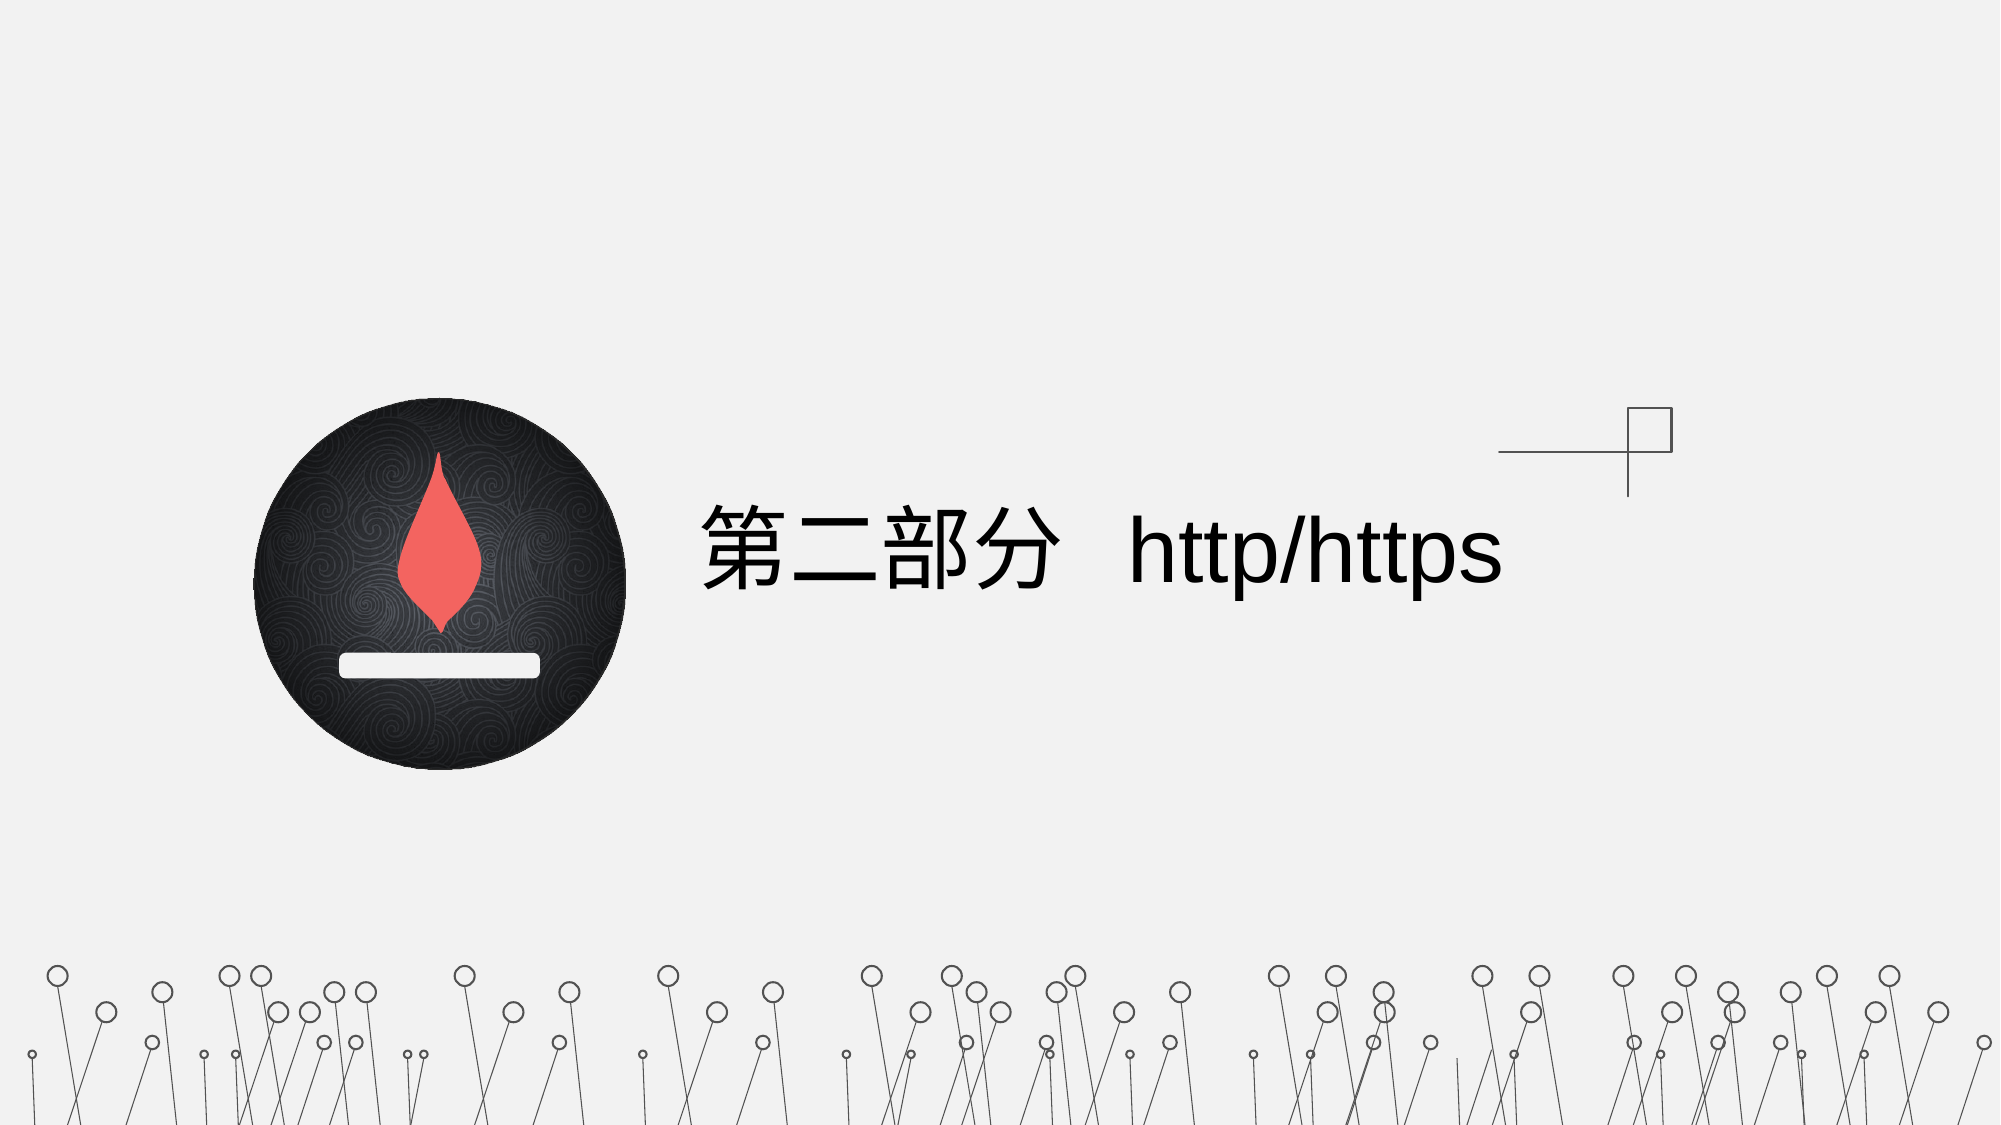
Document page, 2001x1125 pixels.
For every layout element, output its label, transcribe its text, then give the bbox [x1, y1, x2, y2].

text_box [1049, 1057, 1054, 1125]
text_box [1045, 981, 1068, 1004]
text_box [354, 981, 377, 1004]
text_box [1335, 1022, 1381, 1125]
text_box [1779, 981, 1802, 1004]
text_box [229, 985, 258, 1022]
text_box [841, 1049, 852, 1059]
text_box [1471, 964, 1494, 987]
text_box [1457, 1049, 1492, 1125]
text_box [1316, 1001, 1335, 1024]
text_box [1927, 1001, 1950, 1024]
text_box [1674, 964, 1698, 987]
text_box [1746, 1049, 1780, 1125]
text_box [1075, 985, 1104, 1022]
text_box [323, 981, 346, 1004]
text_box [1310, 1057, 1315, 1125]
text_box [46, 964, 69, 987]
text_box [570, 1002, 587, 1125]
text_box [27, 1049, 38, 1059]
text_box [402, 1049, 413, 1059]
text_box [1169, 981, 1192, 1004]
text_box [1729, 1002, 1746, 1125]
text_box [1815, 964, 1839, 987]
text_box [1125, 1049, 1134, 1059]
text_box [940, 964, 963, 987]
text_box [1612, 964, 1635, 987]
text_box [551, 1034, 568, 1051]
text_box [57, 985, 86, 1022]
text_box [1801, 1057, 1806, 1125]
text_box [352, 1034, 364, 1051]
text_box [298, 1001, 321, 1024]
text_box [1278, 1022, 1324, 1125]
text_box [1723, 1004, 1729, 1022]
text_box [1335, 985, 1364, 1022]
text_box [316, 1034, 333, 1049]
text_box [218, 964, 241, 987]
text_box [657, 964, 680, 987]
text_box [1717, 981, 1740, 1004]
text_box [323, 1049, 335, 1125]
text_box [1324, 964, 1348, 987]
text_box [1394, 1049, 1429, 1125]
text_box [453, 964, 476, 987]
text_box [1528, 964, 1551, 987]
text_box [1113, 1001, 1136, 1024]
text_box [1627, 407, 1673, 453]
text_box [1064, 964, 1087, 987]
text_box [151, 981, 174, 1004]
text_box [1278, 985, 1307, 1022]
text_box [726, 1049, 762, 1125]
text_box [930, 1049, 951, 1125]
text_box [1075, 1022, 1120, 1125]
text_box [57, 1022, 102, 1125]
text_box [1889, 1022, 1934, 1125]
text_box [412, 1057, 424, 1125]
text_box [1685, 1022, 1729, 1125]
text_box [1520, 1001, 1539, 1024]
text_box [1181, 1002, 1198, 1125]
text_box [1057, 1002, 1075, 1125]
text_box [638, 1049, 648, 1059]
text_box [1482, 985, 1511, 1022]
text_box [755, 1034, 771, 1051]
text_box [1162, 1034, 1178, 1051]
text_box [980, 1002, 994, 1022]
text_box [1976, 1034, 1993, 1051]
text_box [994, 1001, 1012, 1024]
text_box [871, 985, 900, 1022]
text_box [1864, 1001, 1887, 1024]
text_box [1384, 1002, 1402, 1125]
text_box 第二部分 http/https [682, 483, 1861, 609]
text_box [1685, 985, 1714, 1022]
text_box [250, 964, 273, 987]
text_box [1129, 1057, 1134, 1125]
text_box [163, 1002, 180, 1125]
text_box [407, 1057, 412, 1125]
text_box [204, 1057, 208, 1125]
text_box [1623, 985, 1652, 1022]
text_box [1373, 1001, 1389, 1024]
text_box [95, 1001, 118, 1024]
text_box [1372, 981, 1395, 1002]
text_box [1948, 1049, 1983, 1125]
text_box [229, 1022, 274, 1125]
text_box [523, 1049, 558, 1125]
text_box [871, 1022, 917, 1125]
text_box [774, 1002, 791, 1125]
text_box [1682, 1049, 1717, 1125]
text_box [1791, 1002, 1809, 1125]
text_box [1514, 1057, 1518, 1125]
text_box [860, 964, 883, 987]
text_box [502, 1001, 525, 1024]
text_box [668, 985, 697, 1022]
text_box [1134, 1049, 1169, 1125]
text_box [1045, 1049, 1055, 1059]
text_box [464, 1022, 510, 1125]
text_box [366, 1002, 384, 1125]
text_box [1010, 1049, 1045, 1125]
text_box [846, 1057, 851, 1125]
text_box [1267, 964, 1290, 987]
text_box [1878, 964, 1901, 987]
text_box [558, 981, 581, 1004]
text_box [1826, 985, 1855, 1022]
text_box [951, 1022, 997, 1125]
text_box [335, 1002, 352, 1125]
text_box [1623, 1022, 1668, 1125]
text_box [464, 985, 493, 1022]
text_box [892, 1057, 912, 1125]
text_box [1826, 1022, 1872, 1125]
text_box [1482, 1022, 1527, 1125]
text_box [1248, 1049, 1259, 1059]
text_box [1422, 1034, 1439, 1051]
text_box [199, 1049, 209, 1059]
text_box [761, 981, 785, 1004]
text_box [1772, 1034, 1789, 1051]
text_box [909, 1001, 932, 1024]
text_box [116, 1049, 151, 1125]
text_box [642, 1057, 647, 1125]
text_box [951, 985, 980, 1022]
text_box [968, 981, 988, 1002]
text_box [419, 1049, 429, 1059]
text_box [32, 1057, 36, 1125]
text_box [705, 1001, 729, 1024]
text_box [144, 1034, 161, 1051]
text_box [1889, 985, 1918, 1022]
text_box [1661, 1001, 1684, 1024]
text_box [261, 985, 290, 1022]
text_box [288, 1049, 323, 1125]
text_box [274, 1022, 306, 1125]
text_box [1598, 1049, 1633, 1125]
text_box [253, 398, 626, 770]
text_box [1038, 1034, 1055, 1051]
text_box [668, 1022, 713, 1125]
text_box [1539, 985, 1568, 1125]
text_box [1253, 1057, 1258, 1125]
